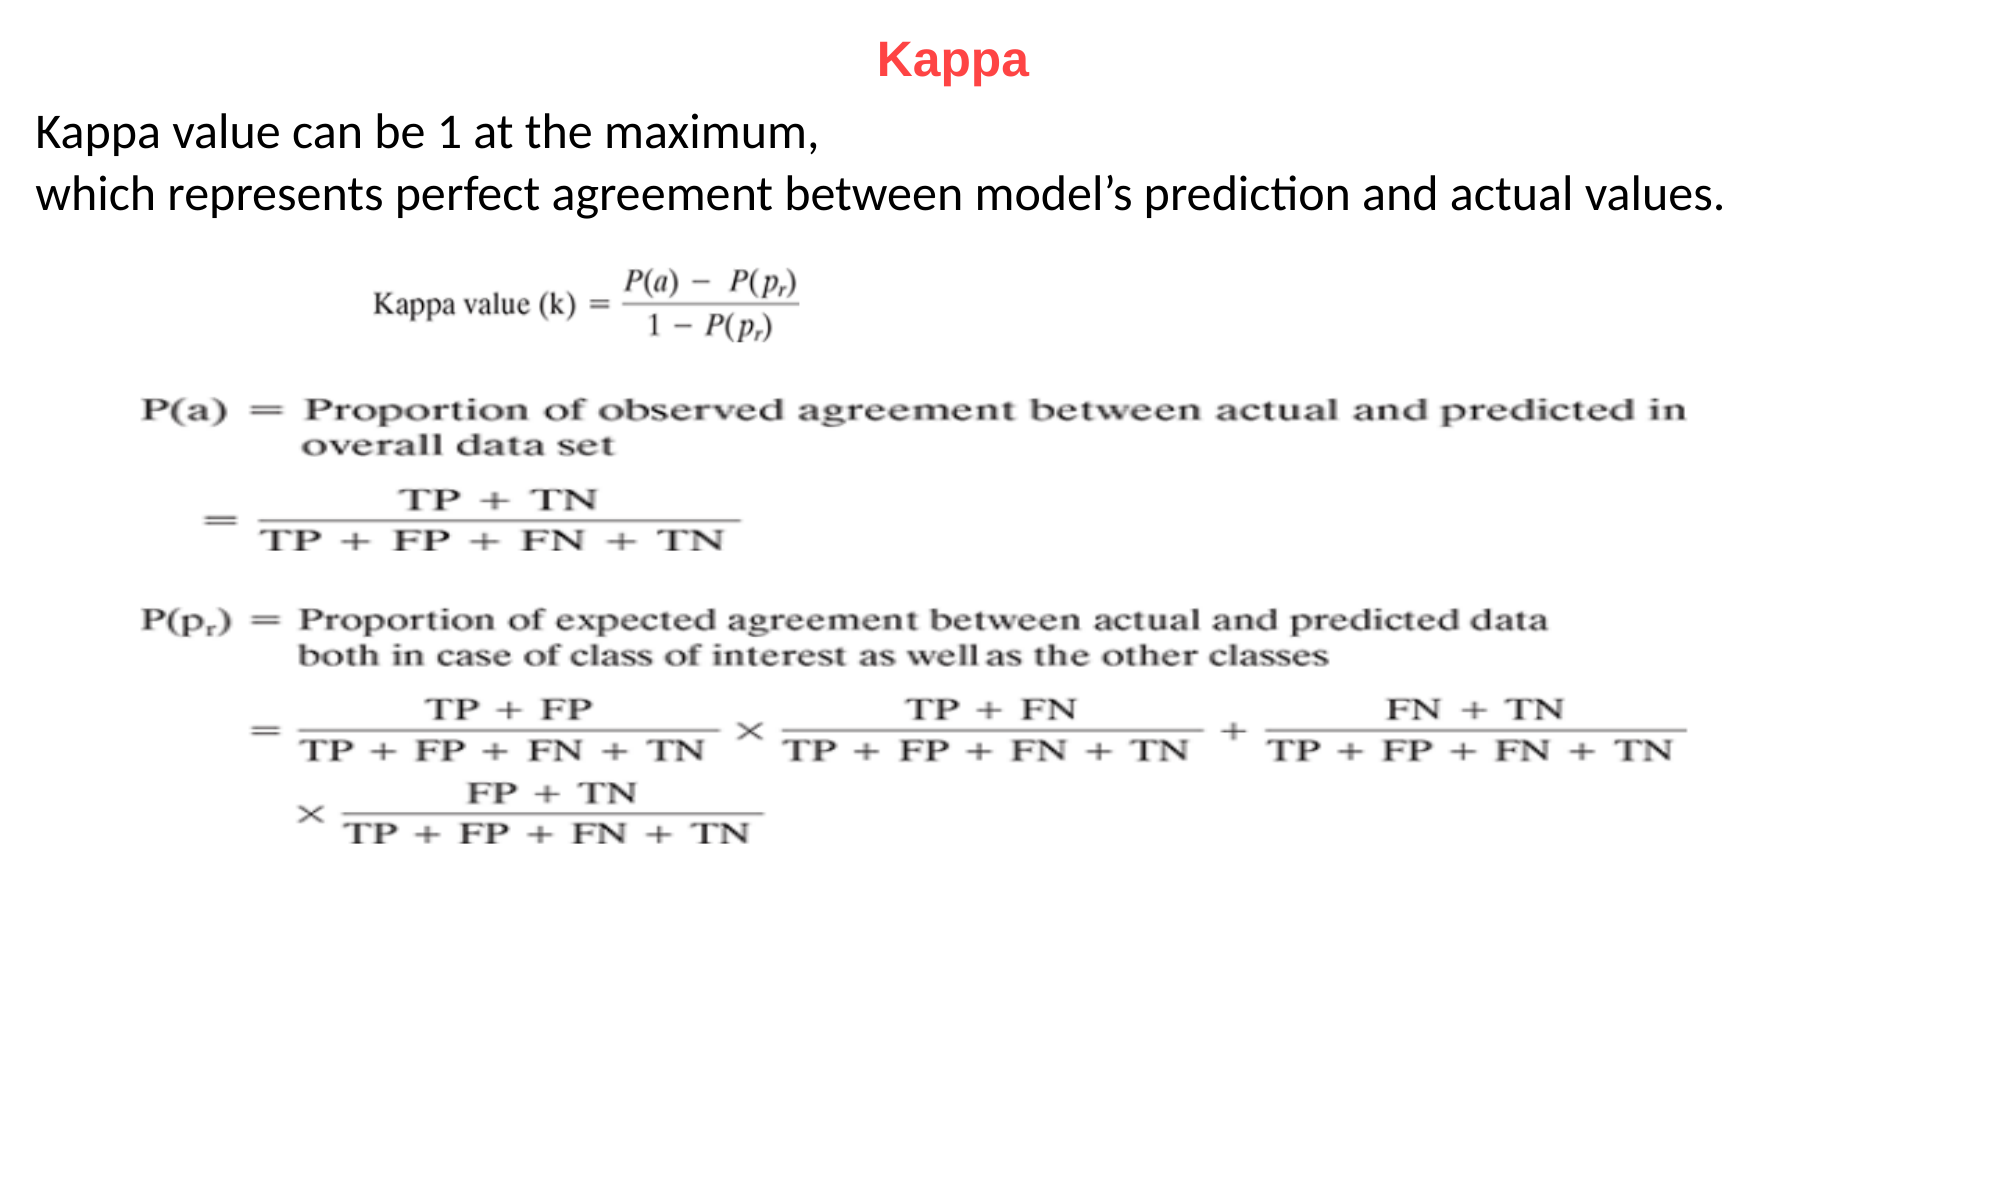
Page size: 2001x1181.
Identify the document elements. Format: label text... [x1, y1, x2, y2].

picture [78, 377, 1846, 869]
title Kappa [437, 25, 1469, 94]
picture [339, 235, 892, 374]
list Kappa value can be 1 at the maximum, which represents perfect agreement between model’s prediction and actual values. [26, 94, 1975, 1152]
